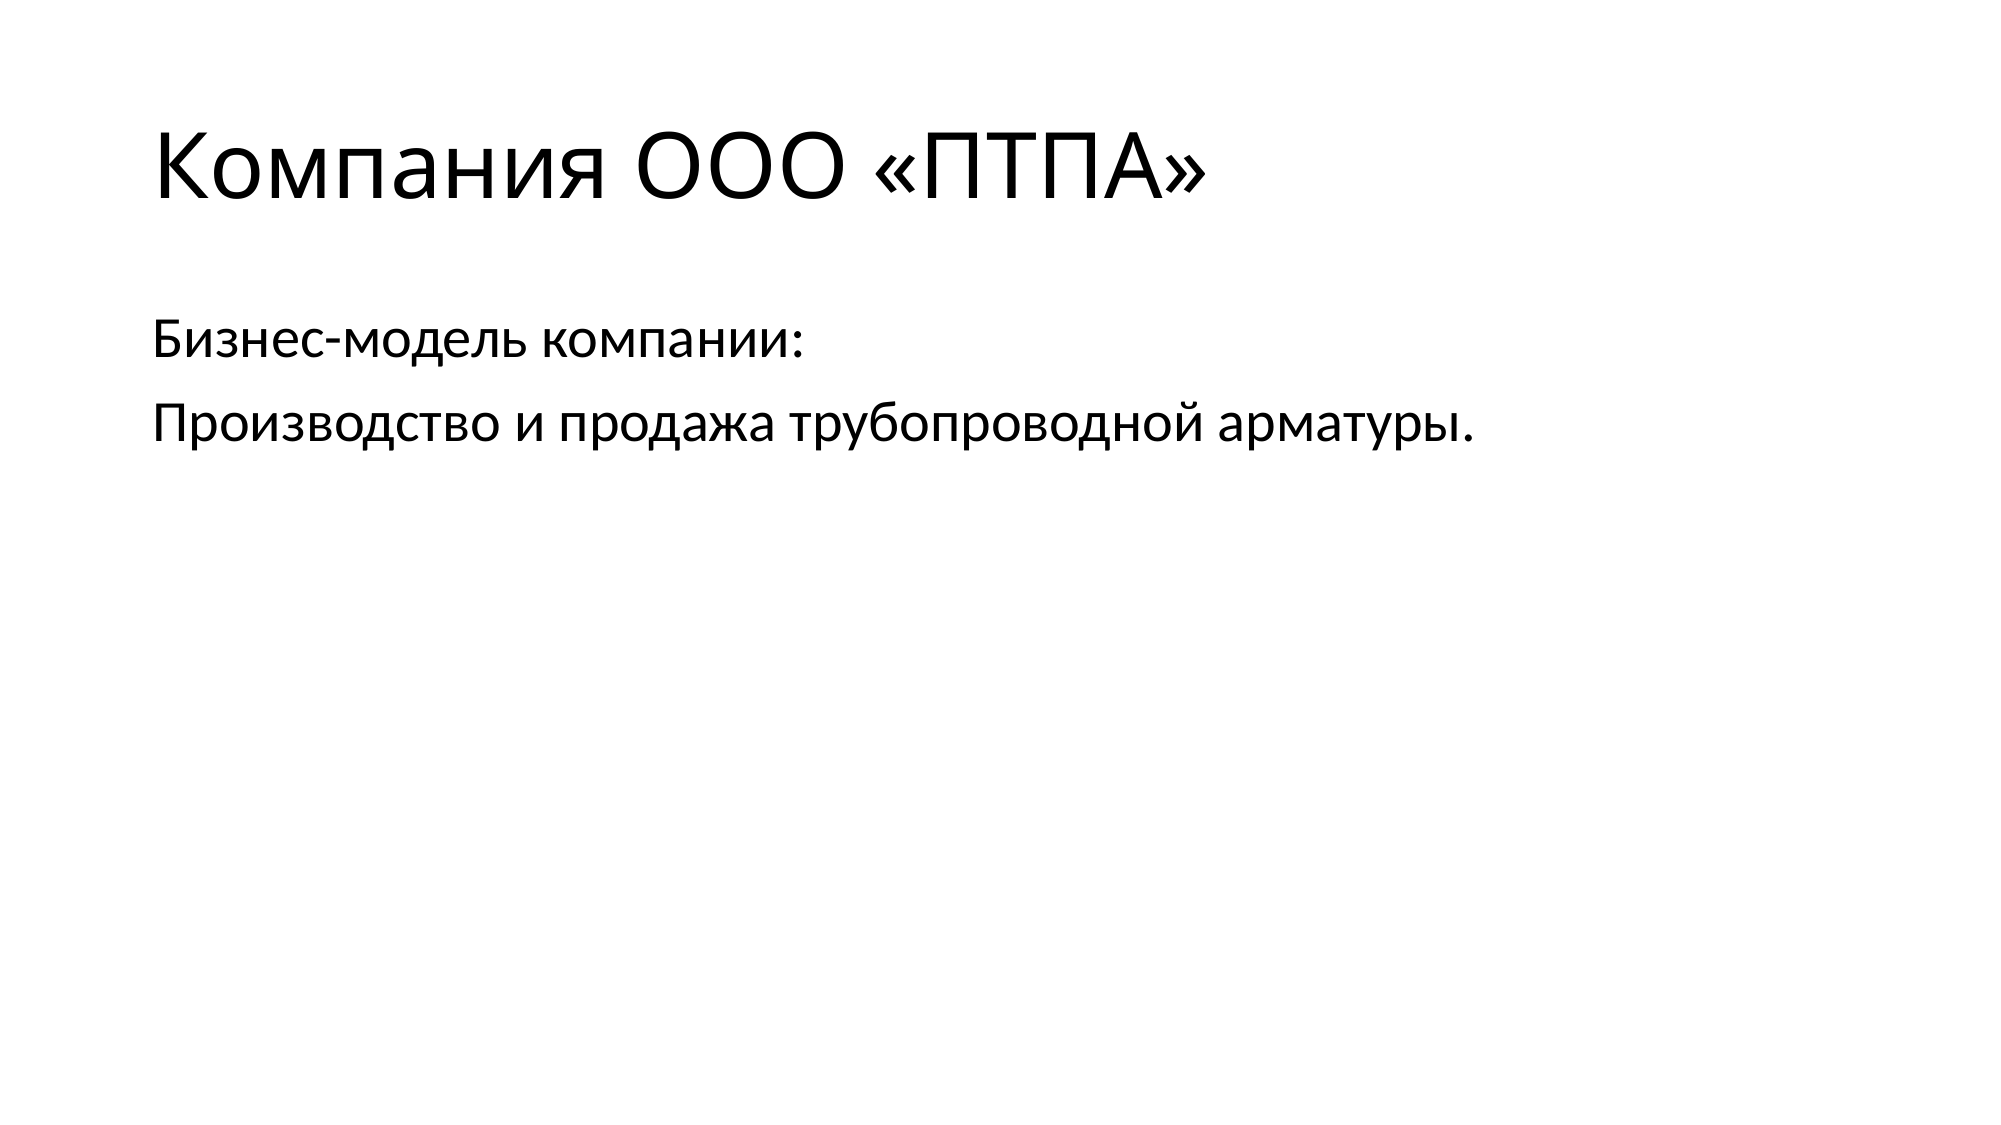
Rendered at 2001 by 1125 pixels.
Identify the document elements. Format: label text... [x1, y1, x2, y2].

title Компания ООО «ПТПА» [137, 59, 1863, 278]
list Бизнес-модель компании: Производство и продажа трубопроводной арматуры. [137, 299, 1863, 1014]
